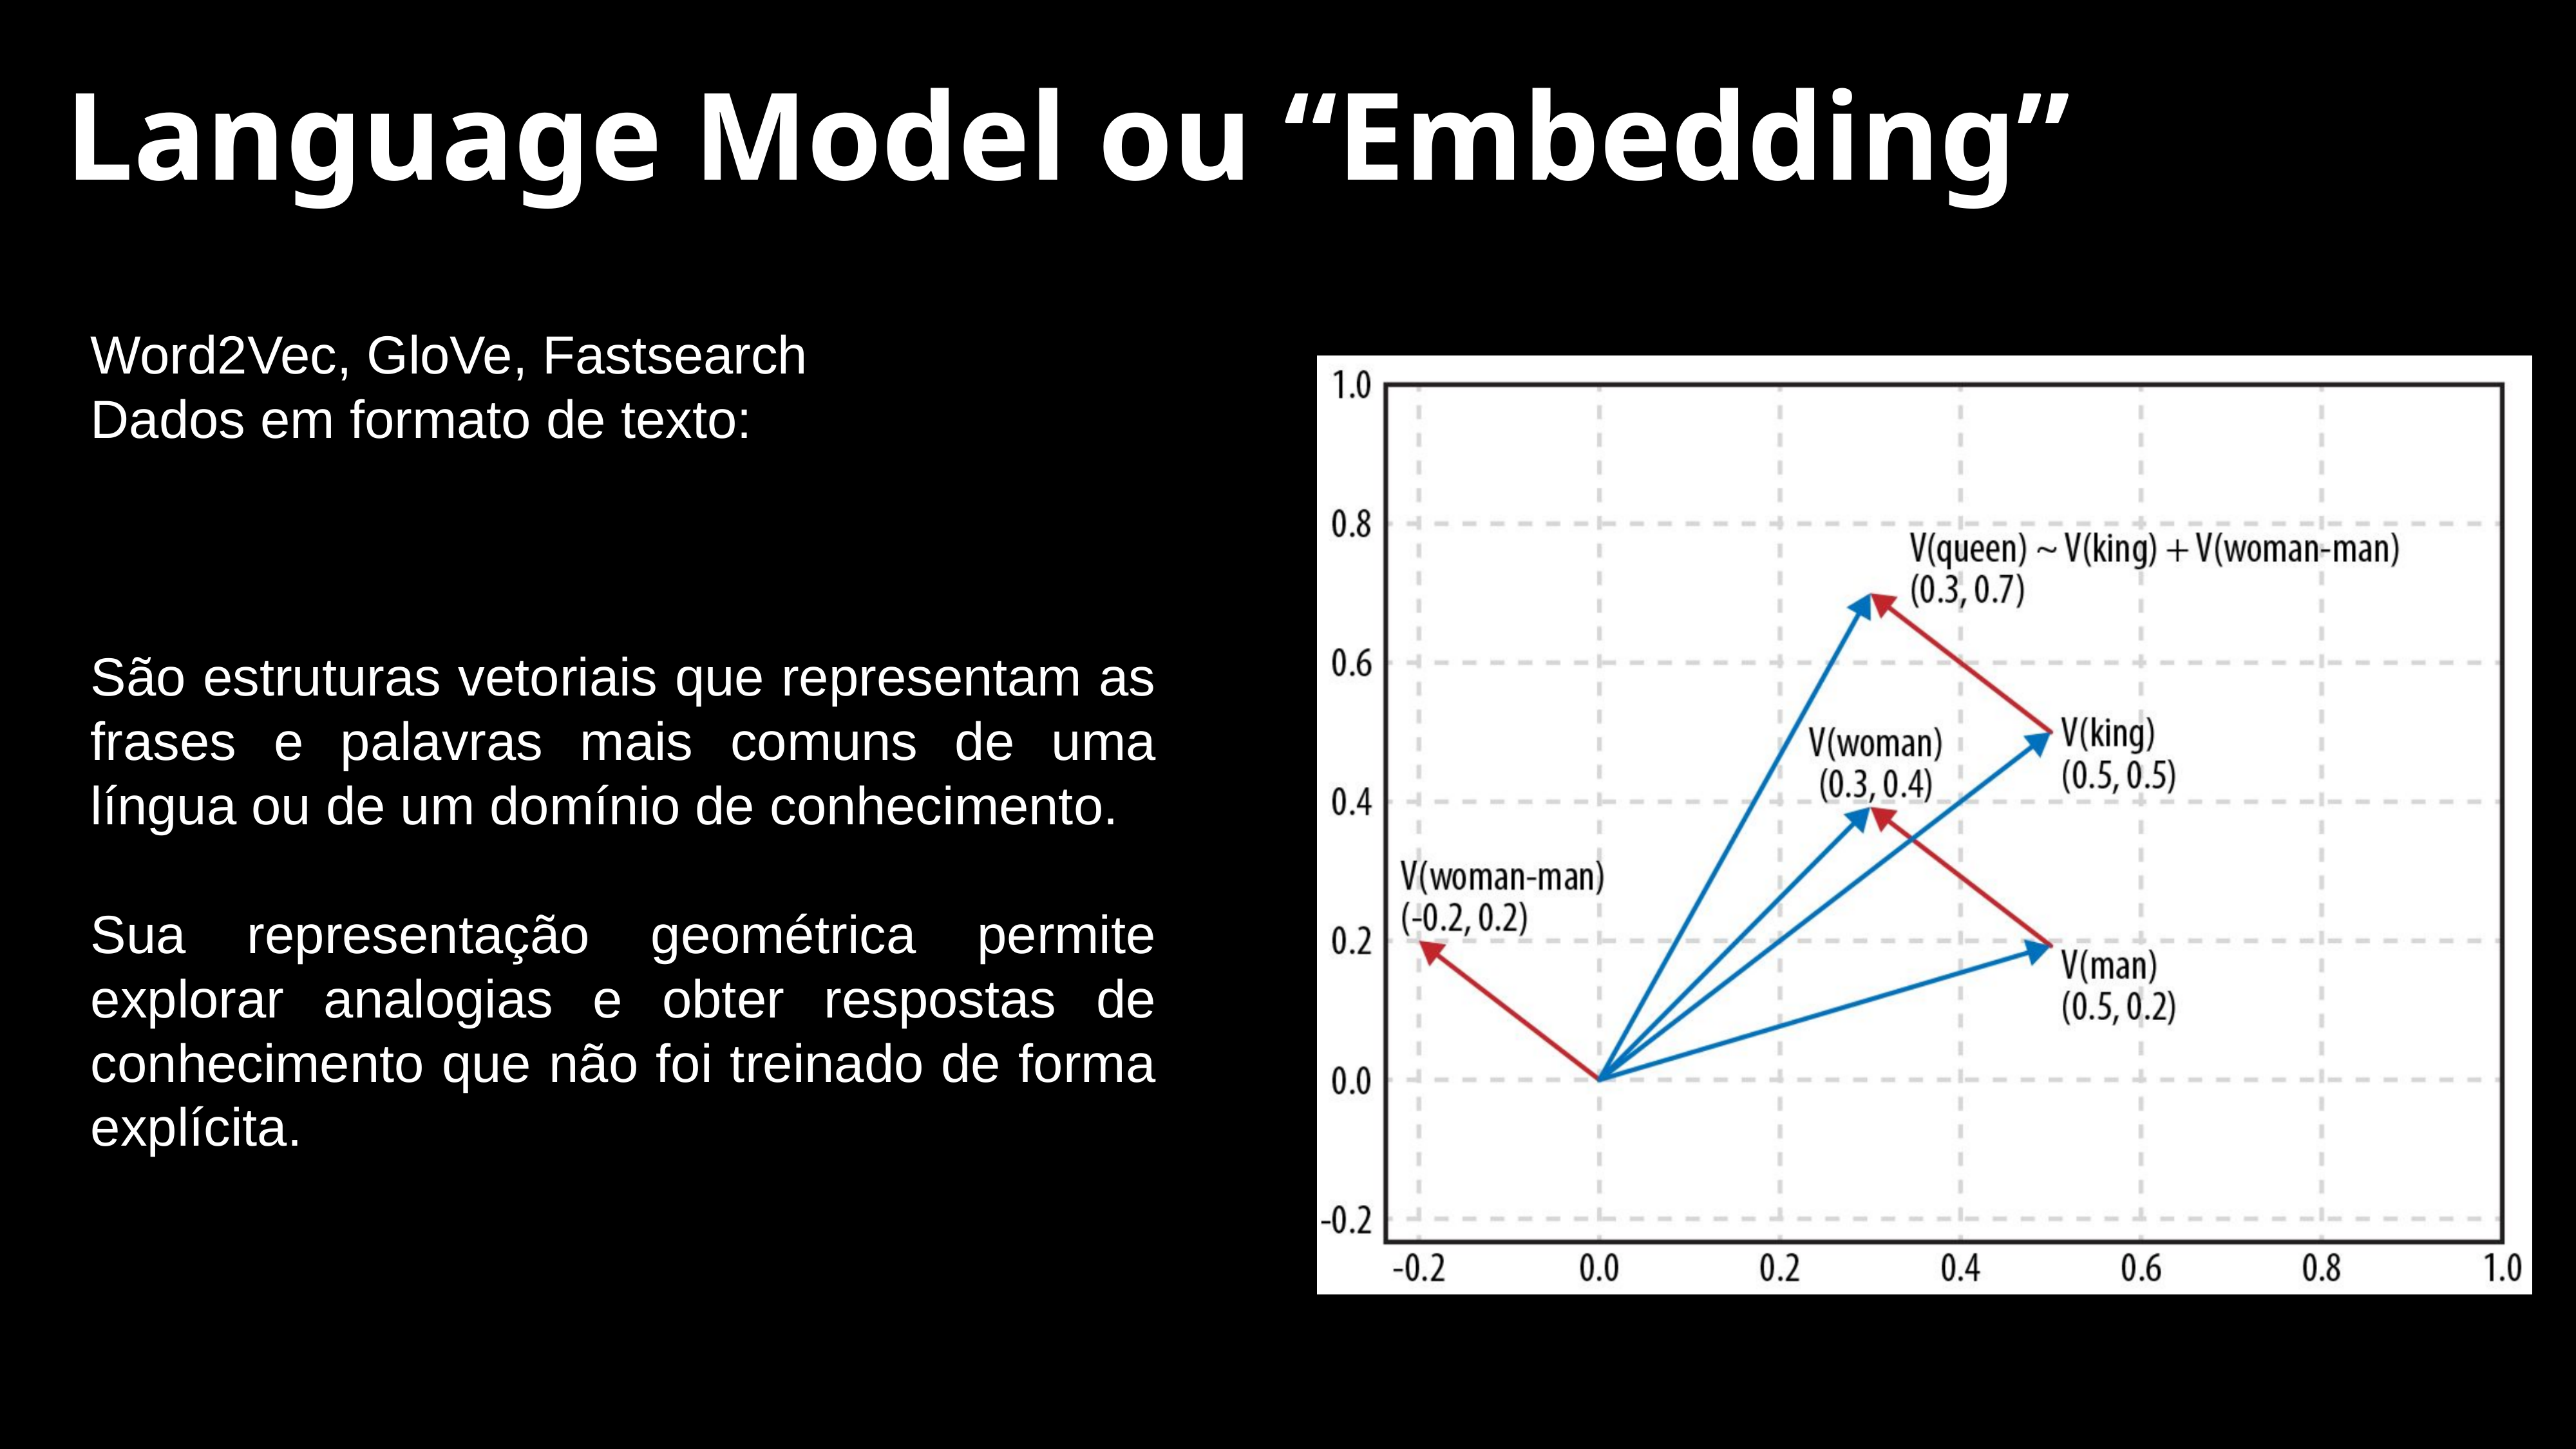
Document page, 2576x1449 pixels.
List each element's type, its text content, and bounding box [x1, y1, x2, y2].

text_box Word2Vec, GloVe, Fastsearch Dados em formato de texto: São estruturas vetoriais que representam as frases e palavras mais comuns de uma língua ou de um domínio de conhecimento. Sua representação geométrica permite explorar analogias e obter respostas de conhecimento que não foi treinado de forma explícita. [81, 315, 1166, 1291]
picture [1317, 355, 2532, 1294]
text_box Language Model ou “Embedding” [58, 51, 2079, 212]
